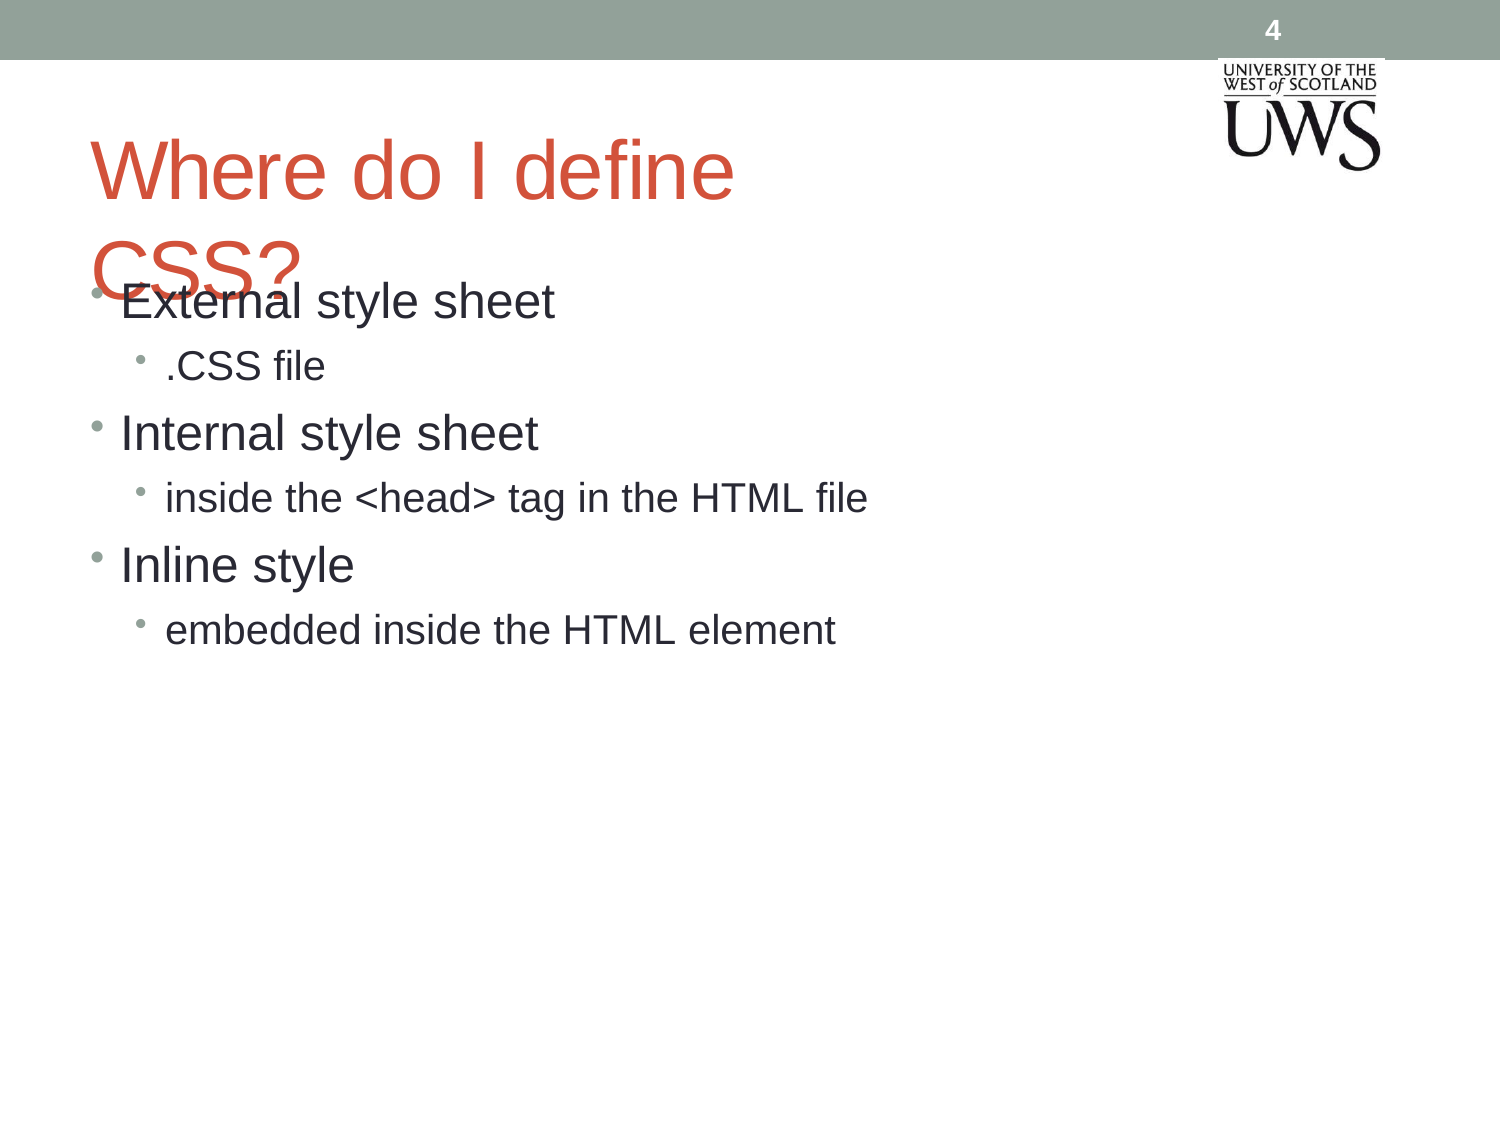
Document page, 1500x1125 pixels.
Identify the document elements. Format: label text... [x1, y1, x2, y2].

text_box 4 [1263, 9, 1284, 47]
text_box External style sheet .CSS file Internal style sheet inside the <head> tag in the HTML file Inline style embedded inside the HTML element [87, 254, 869, 653]
title Where do I define CSS? [87, 114, 948, 317]
picture [1218, 58, 1385, 176]
